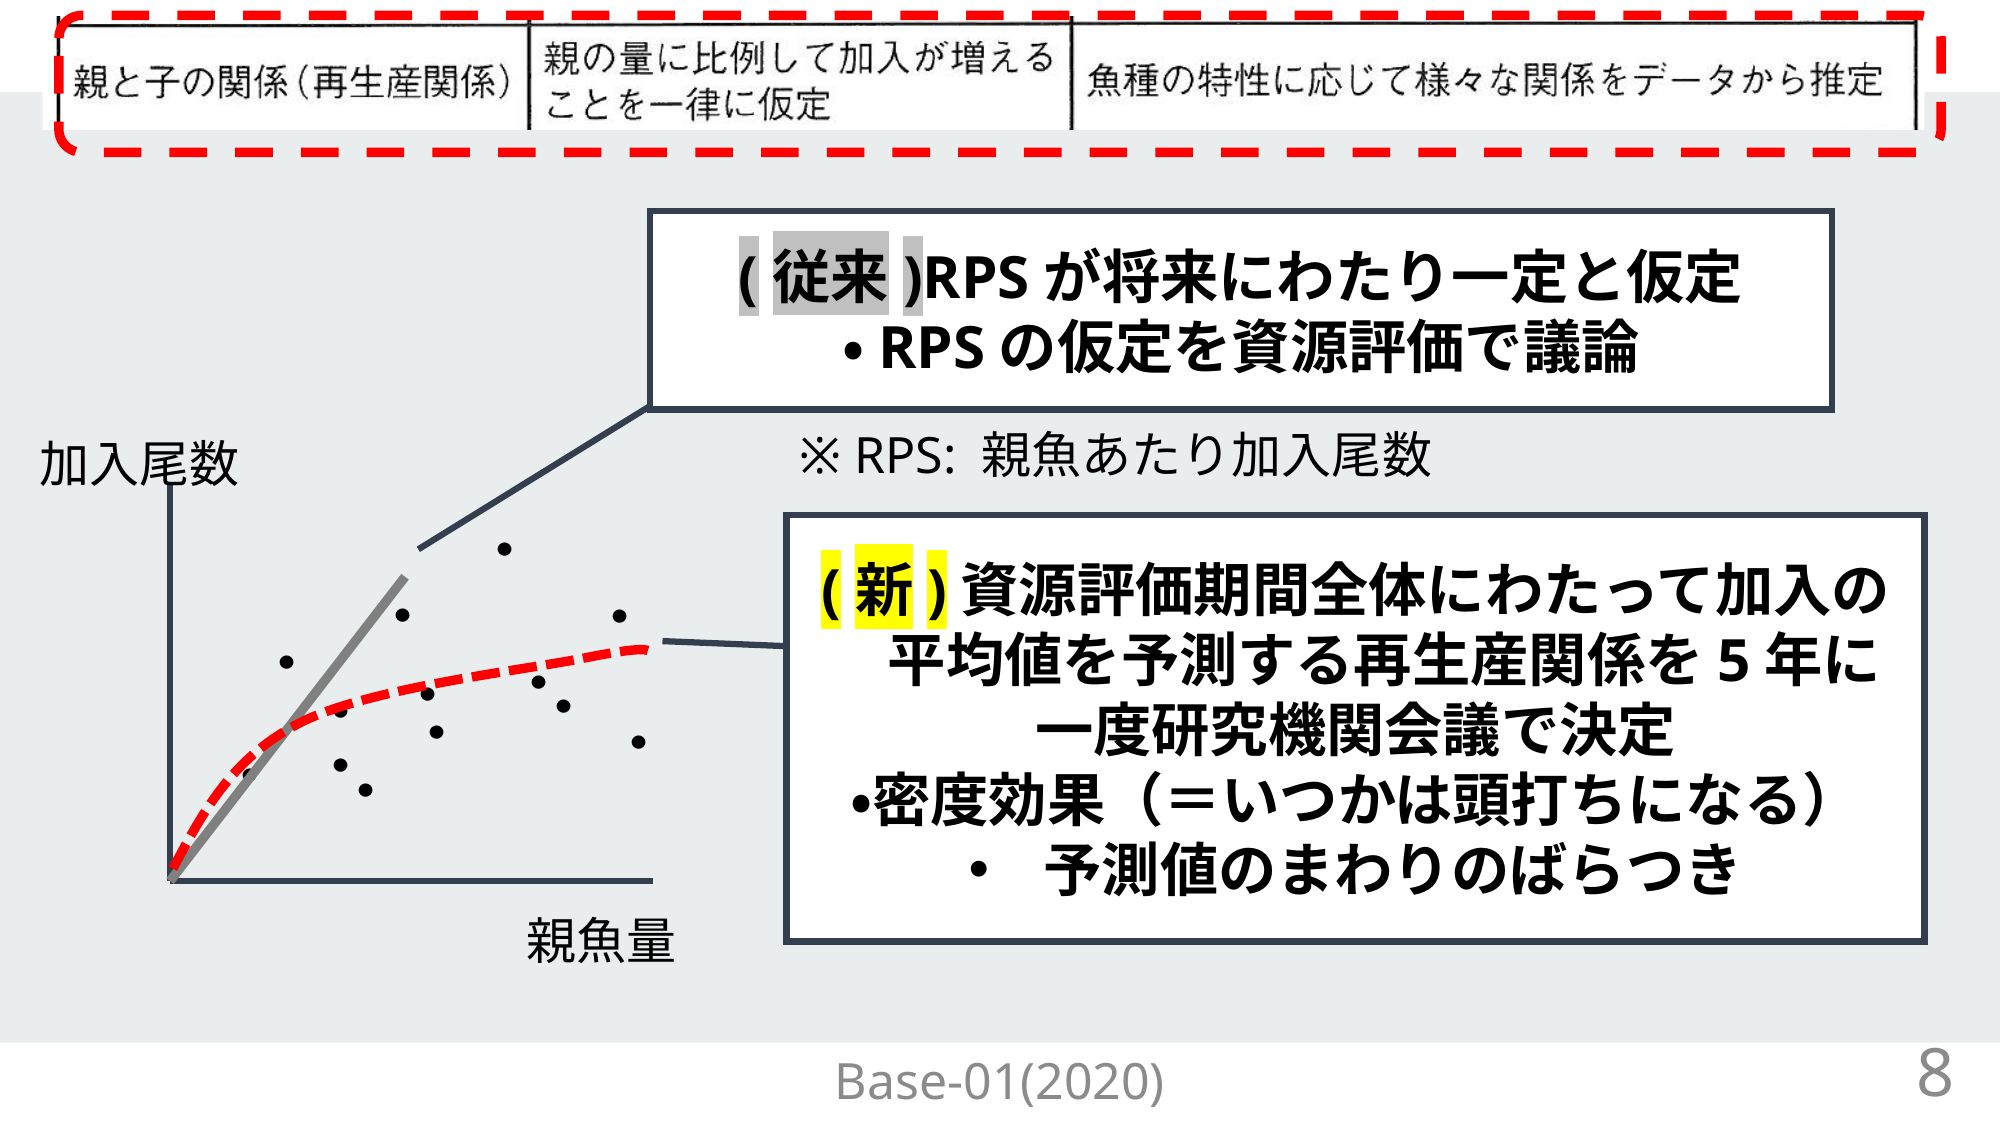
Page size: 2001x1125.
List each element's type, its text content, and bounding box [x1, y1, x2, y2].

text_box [172, 515, 1925, 942]
text_box 親魚量 [512, 942, 692, 978]
slide_number 8 [1520, 1044, 1971, 1105]
text_box [57, 16, 1943, 154]
picture [42, 16, 1925, 130]
footer Base-01(2020) [662, 1042, 1338, 1125]
text_box 加入尾数 [24, 425, 170, 500]
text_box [170, 210, 1832, 882]
